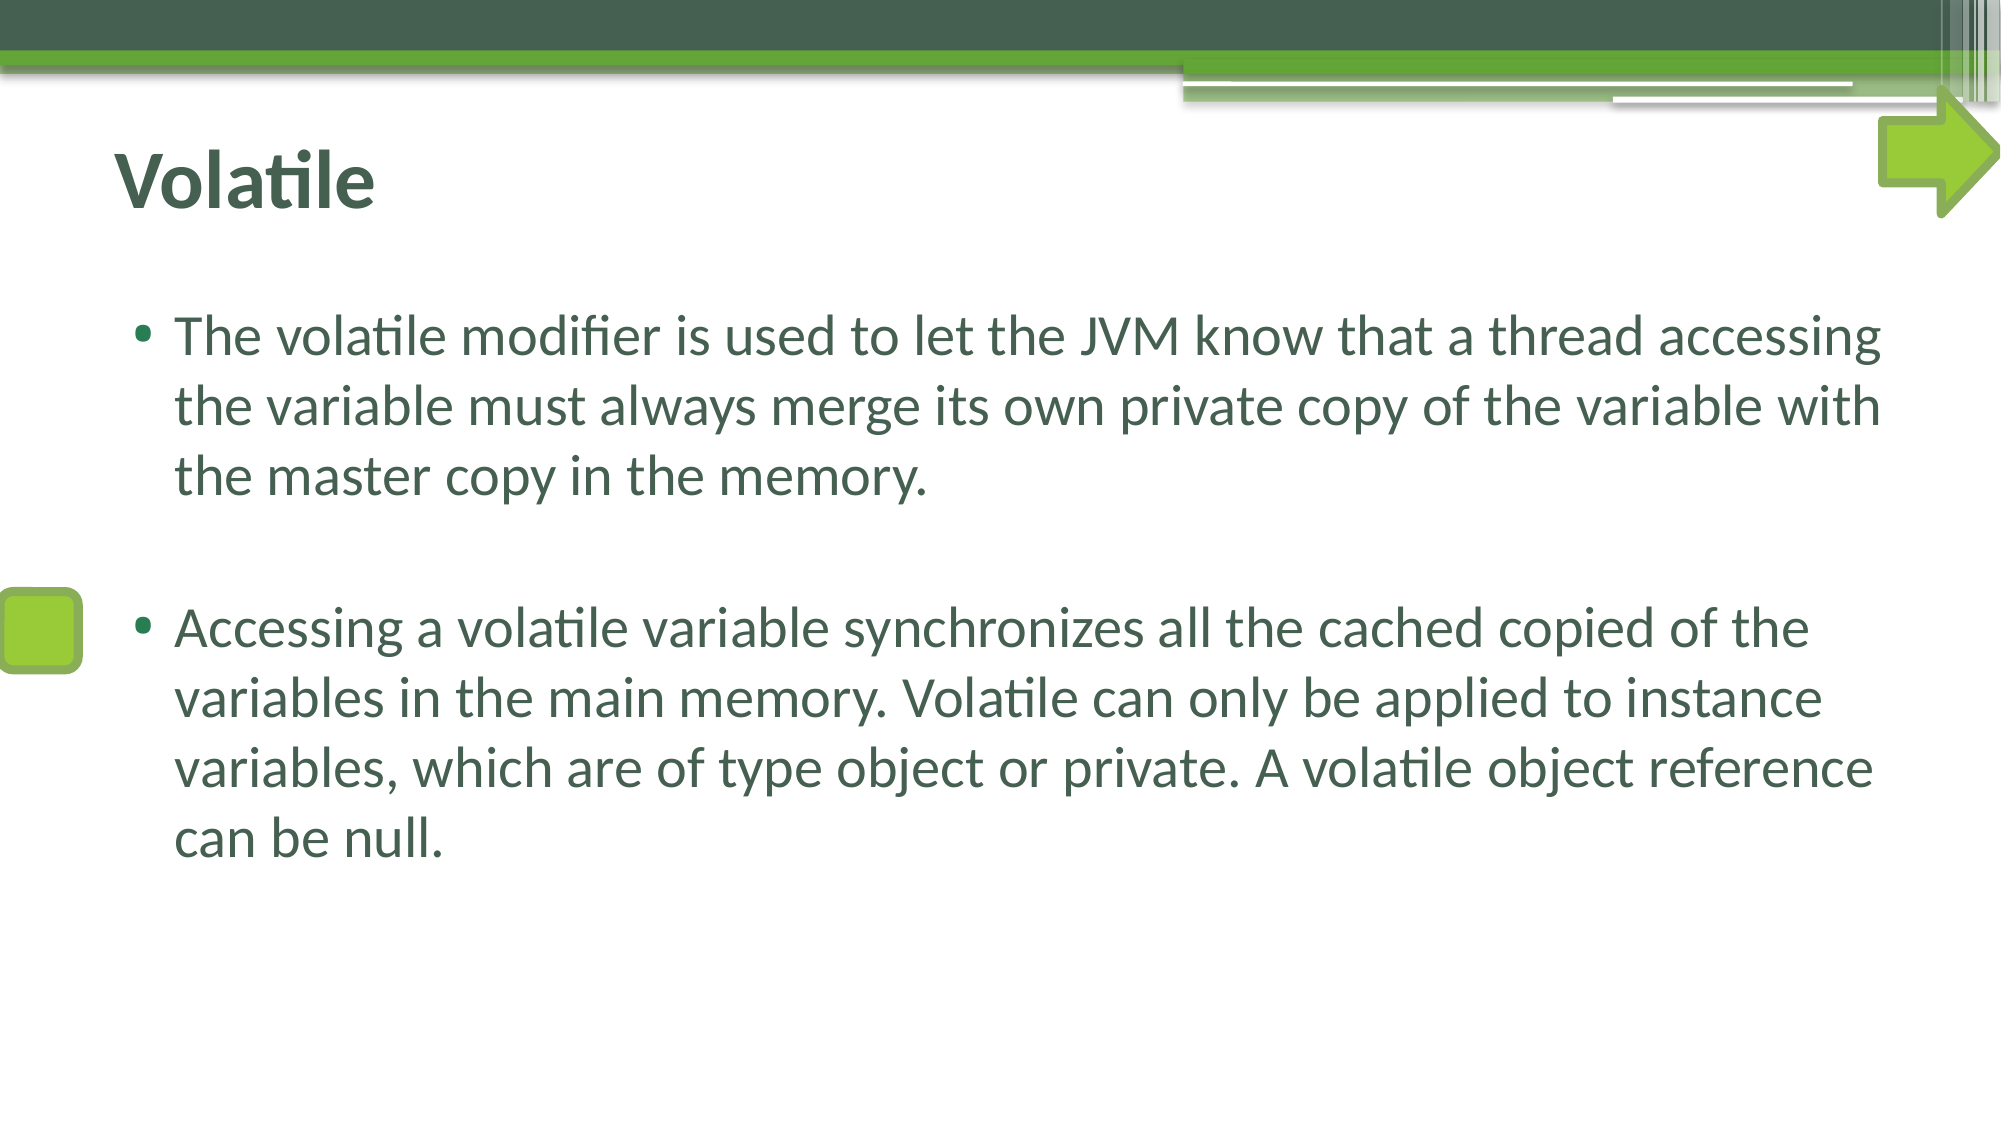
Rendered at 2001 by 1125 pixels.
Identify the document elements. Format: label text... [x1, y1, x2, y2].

list The volatile modifier is used to let the JVM know that a thread accessing the variable must always merge its own private copy of the variable with the master copy in the memory. Accessing a volatile variable synchronizes all the cached copied of the variables in the main memory. Volatile can only be applied to instance variables, which are of type object or private. A volatile object reference can be null. [99, 289, 1900, 1079]
title Volatile [99, 87, 1900, 263]
